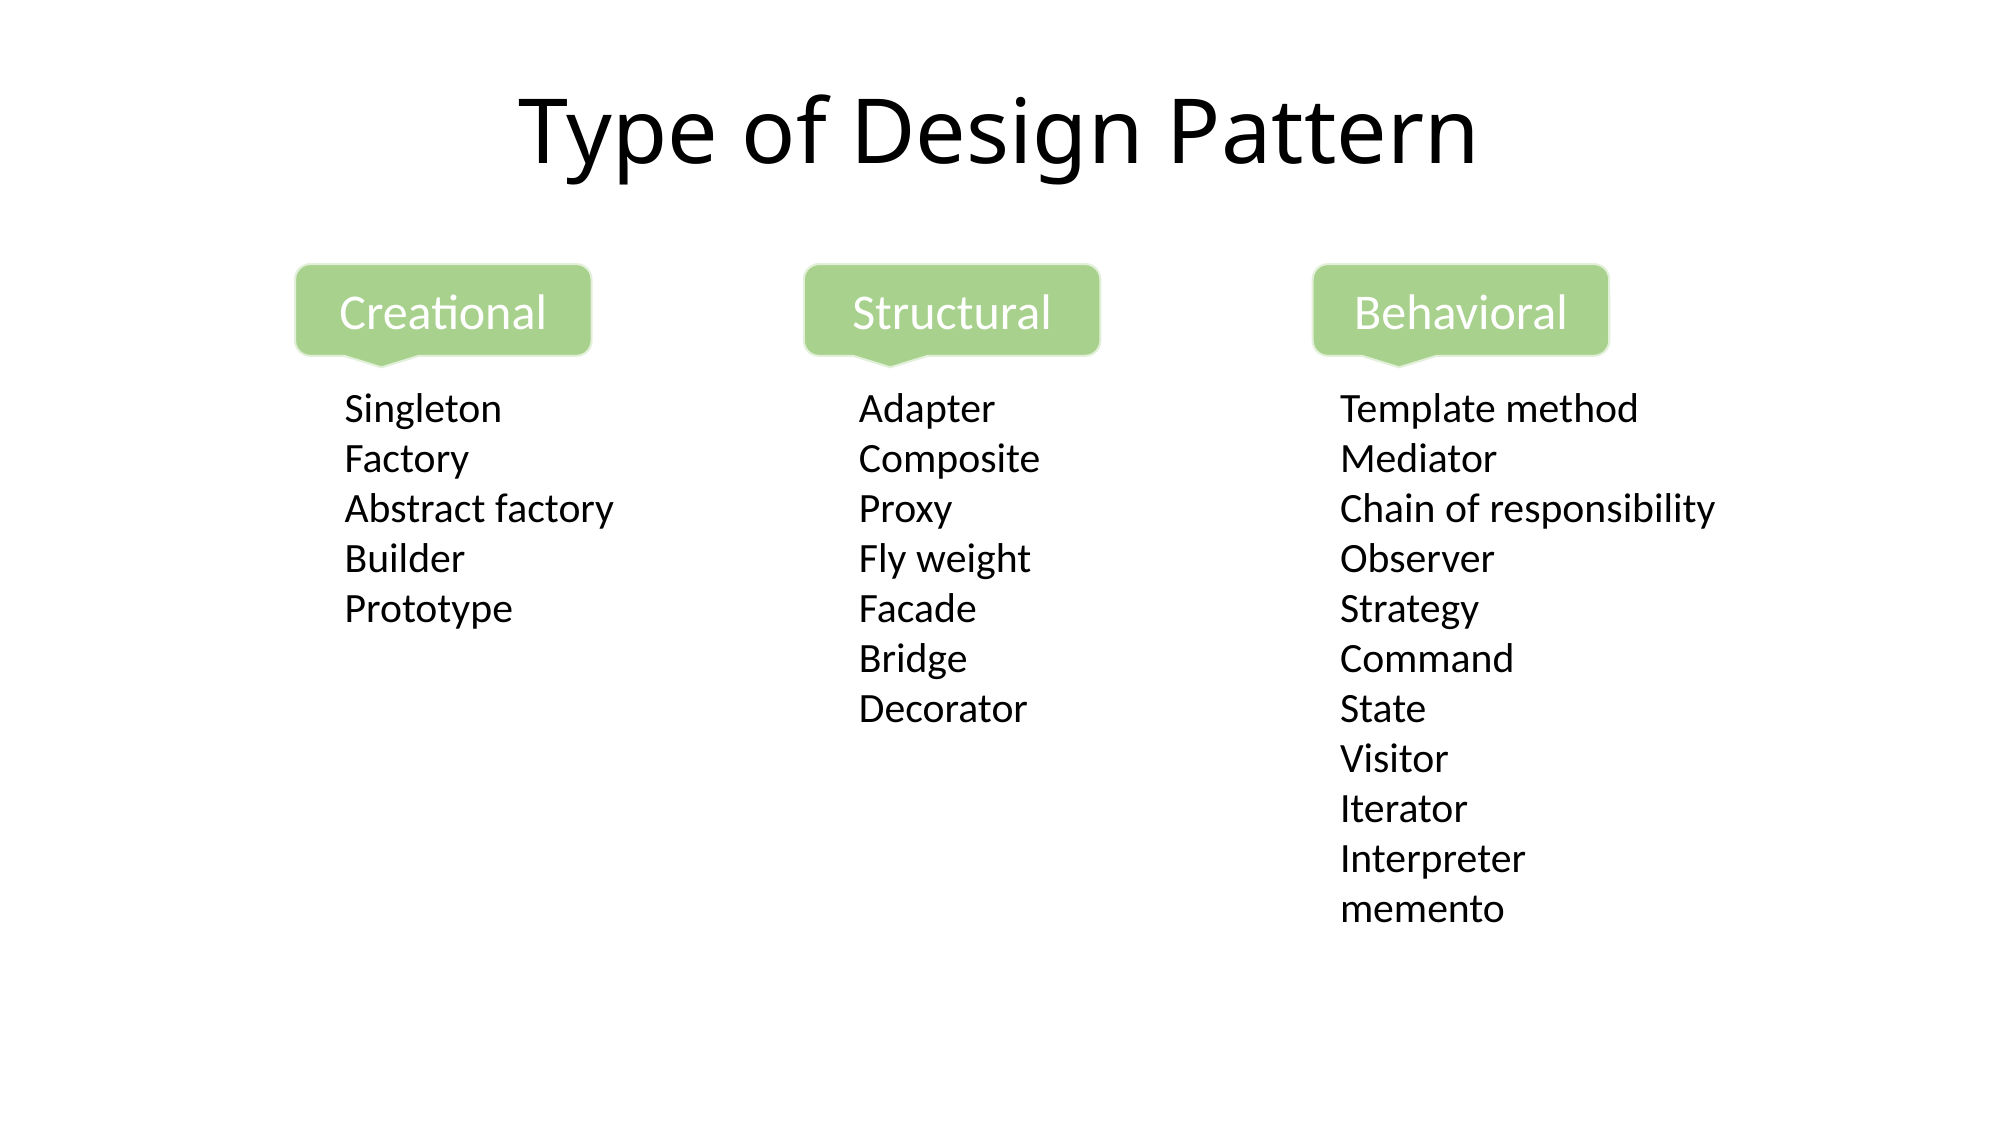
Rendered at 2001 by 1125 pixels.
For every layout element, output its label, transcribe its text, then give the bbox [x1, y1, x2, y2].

text_box Template method Mediator Chain of responsibility Observer Strategy Command State Visitor Iterator Interpreter memento [1325, 373, 1820, 999]
title Type of Design Pattern [252, 78, 1748, 191]
text_box Adapter Composite Proxy Fly weight Facade Bridge Decorator [844, 373, 1240, 848]
text_box Creational [294, 263, 593, 369]
text_box Behavioral [1311, 263, 1611, 369]
text_box Structural [802, 263, 1102, 369]
text_box Singleton Factory Abstract factory Builder Prototype [329, 373, 726, 698]
